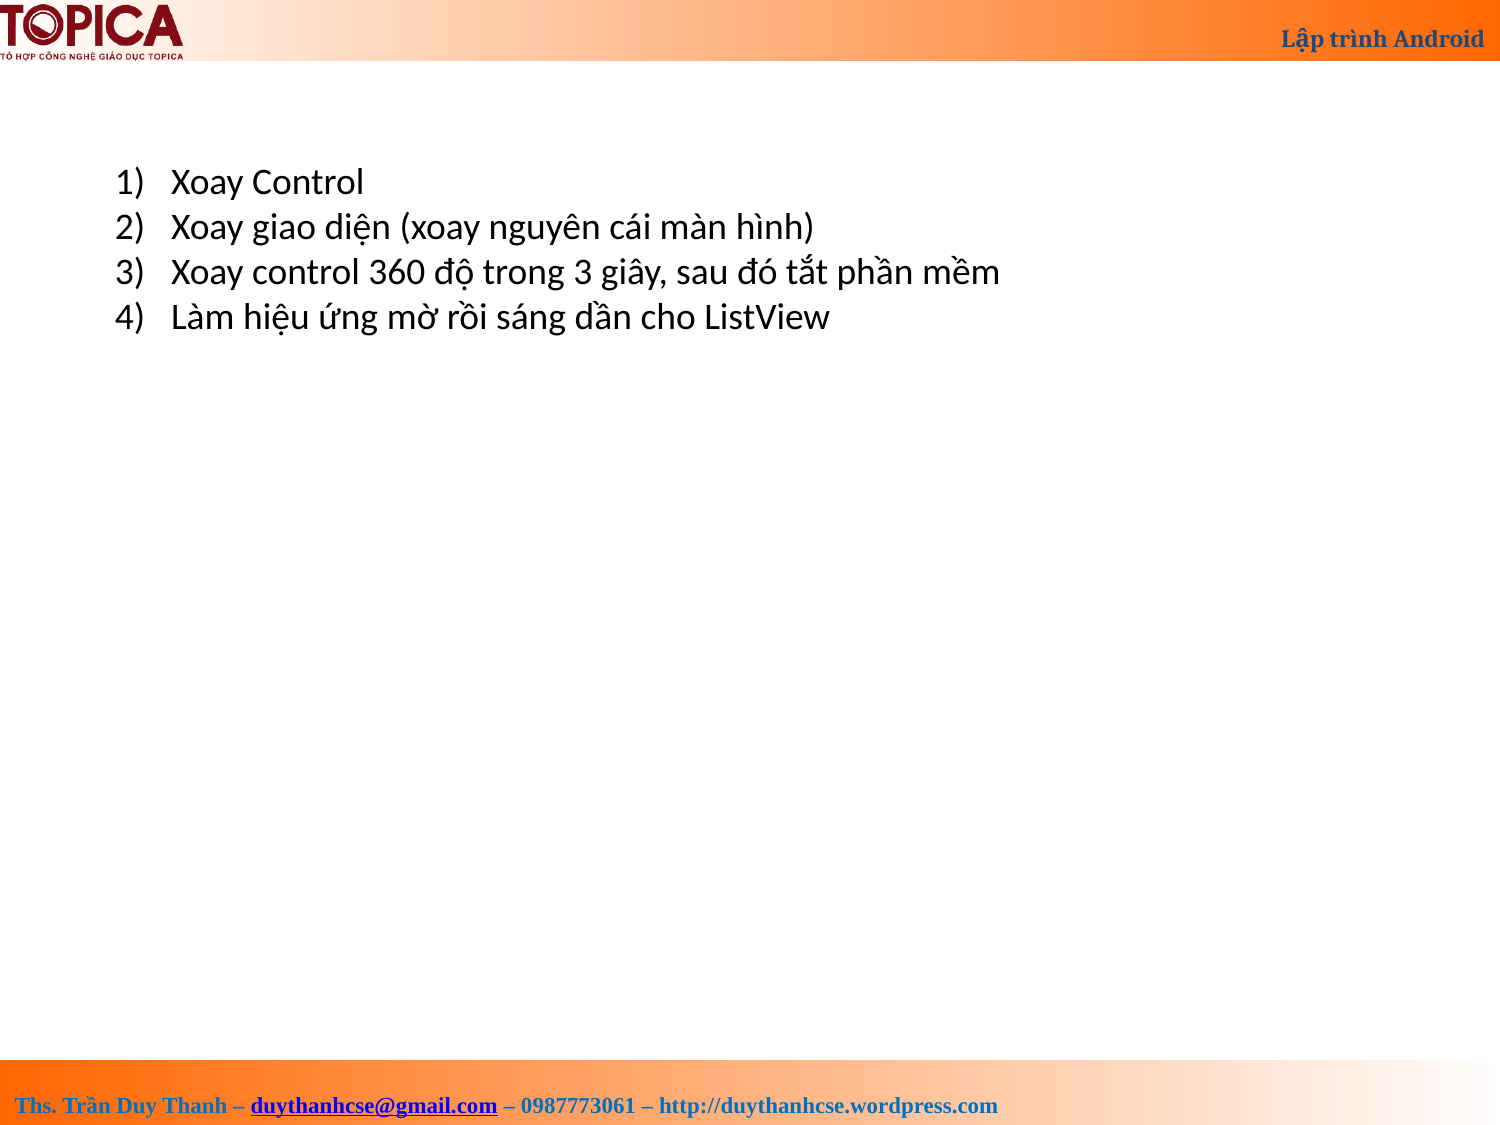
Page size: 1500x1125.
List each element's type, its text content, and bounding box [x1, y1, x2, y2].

text_box Xoay Control Xoay giao diện (xoay nguyên cái màn hình) Xoay control 360 độ trong 3 giây, sau đó tắt phần mềm Làm hiệu ứng mờ rồi sáng dần cho ListView [99, 149, 1038, 345]
picture [0, 4, 183, 61]
